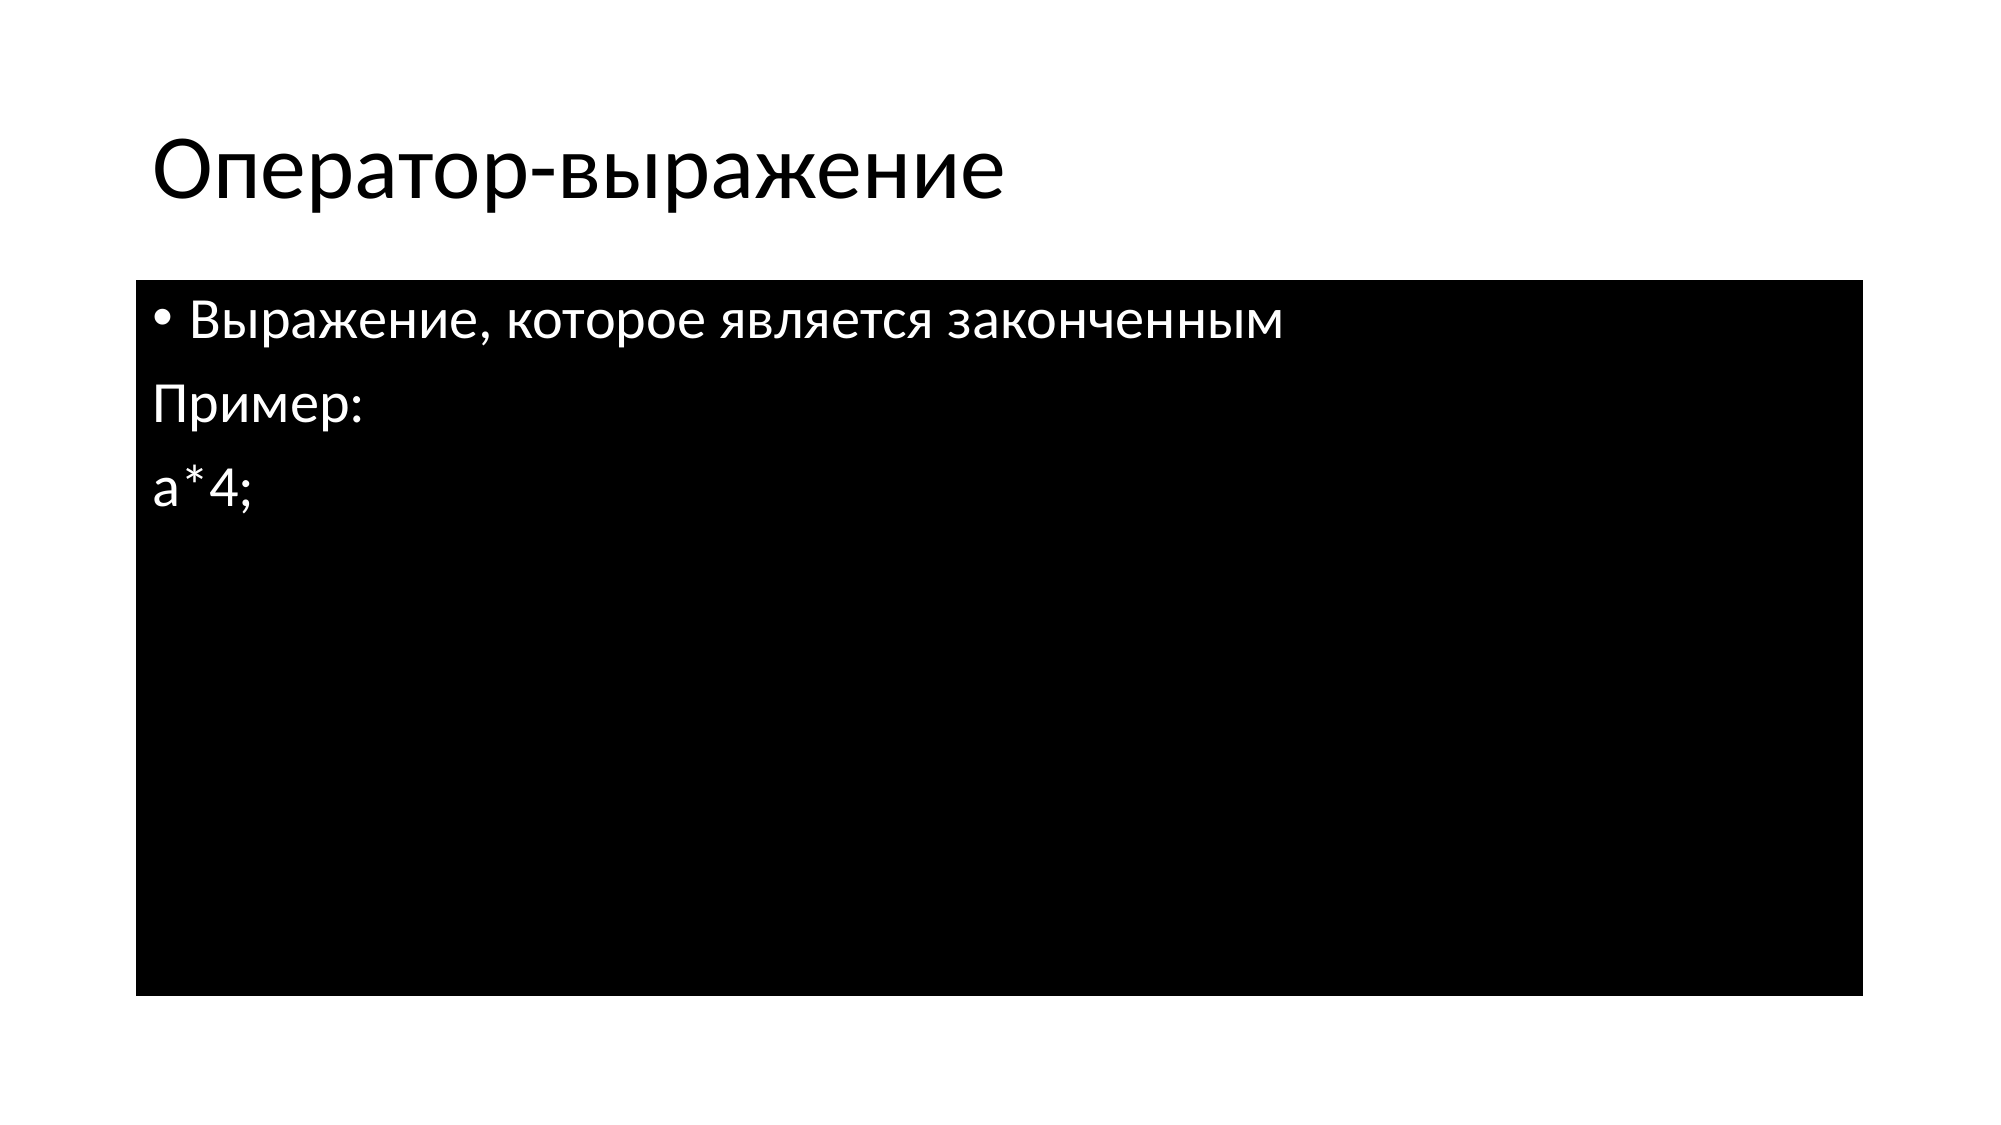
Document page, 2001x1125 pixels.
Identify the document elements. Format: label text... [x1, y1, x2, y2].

title Оператор-выражение [137, 59, 1863, 278]
list Выражение, которое является законченным Пример: a*4; [137, 281, 1863, 995]
